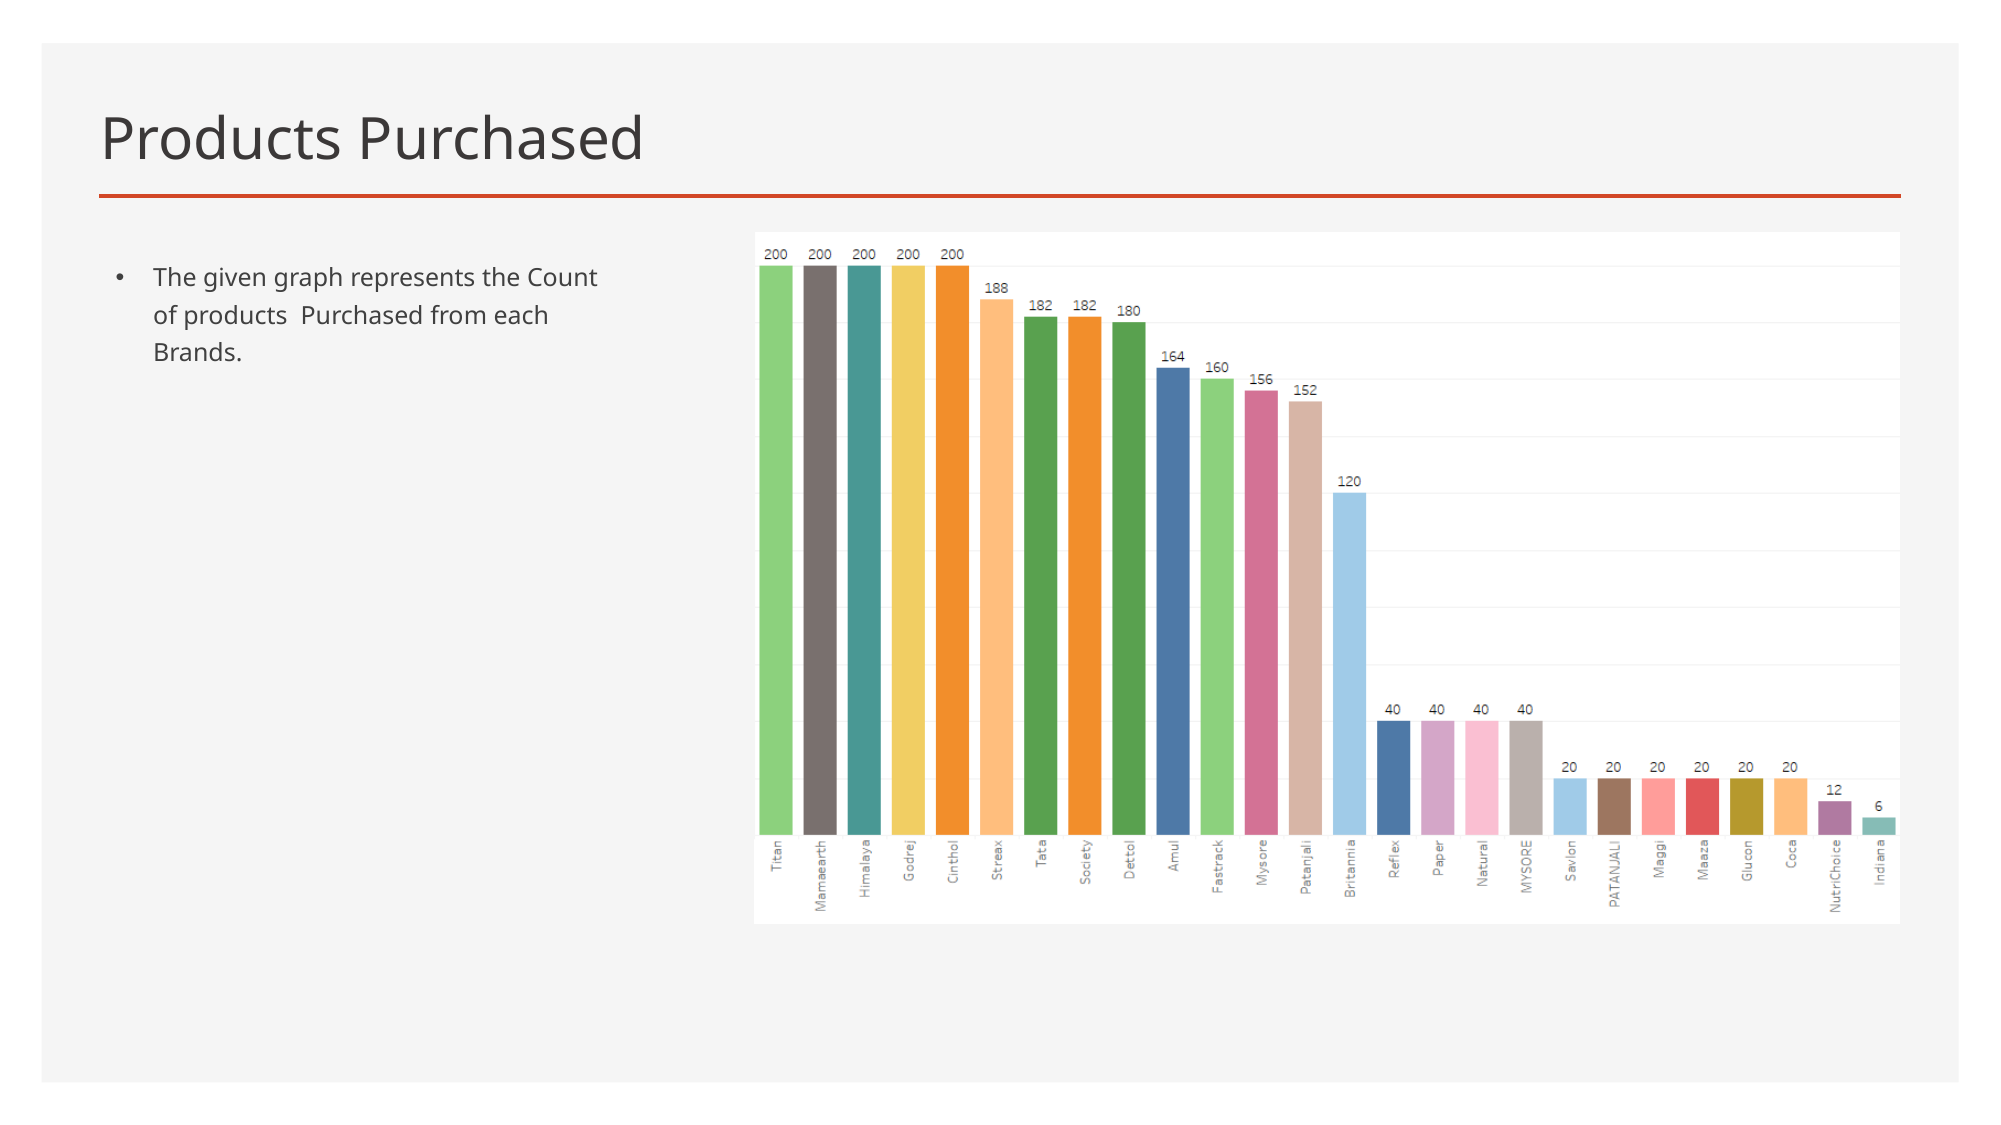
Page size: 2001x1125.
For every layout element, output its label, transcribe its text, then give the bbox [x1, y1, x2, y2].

picture [754, 232, 1900, 924]
text_box The given graph represents the Count of products Purchased from each Brands. [100, 246, 616, 397]
title Products Purchased [85, 73, 1214, 179]
